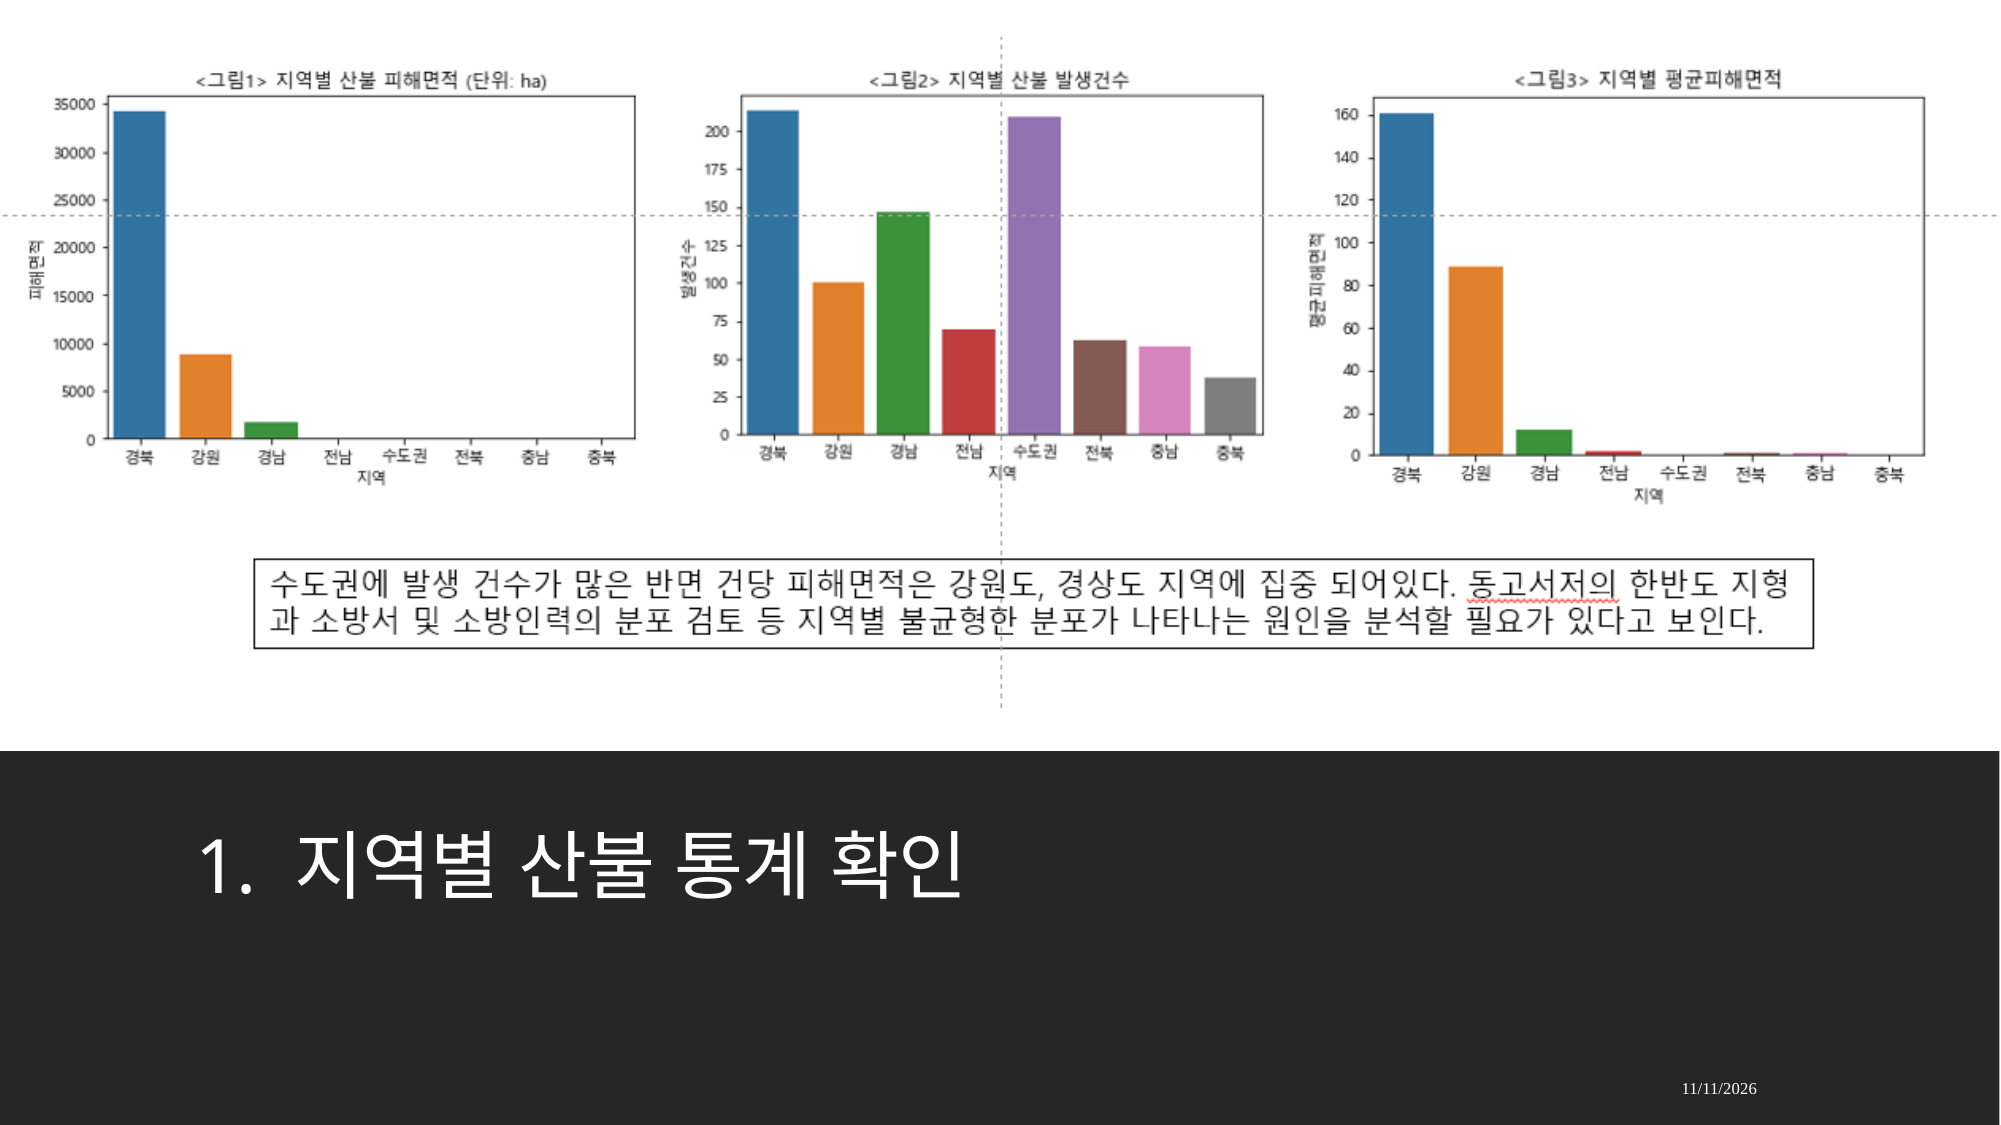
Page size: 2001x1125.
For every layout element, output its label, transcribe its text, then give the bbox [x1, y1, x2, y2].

title 1. 지역별 산불 통계 확인 [180, 787, 1839, 910]
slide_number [1348, 1057, 1773, 1118]
picture [0, 37, 2000, 714]
